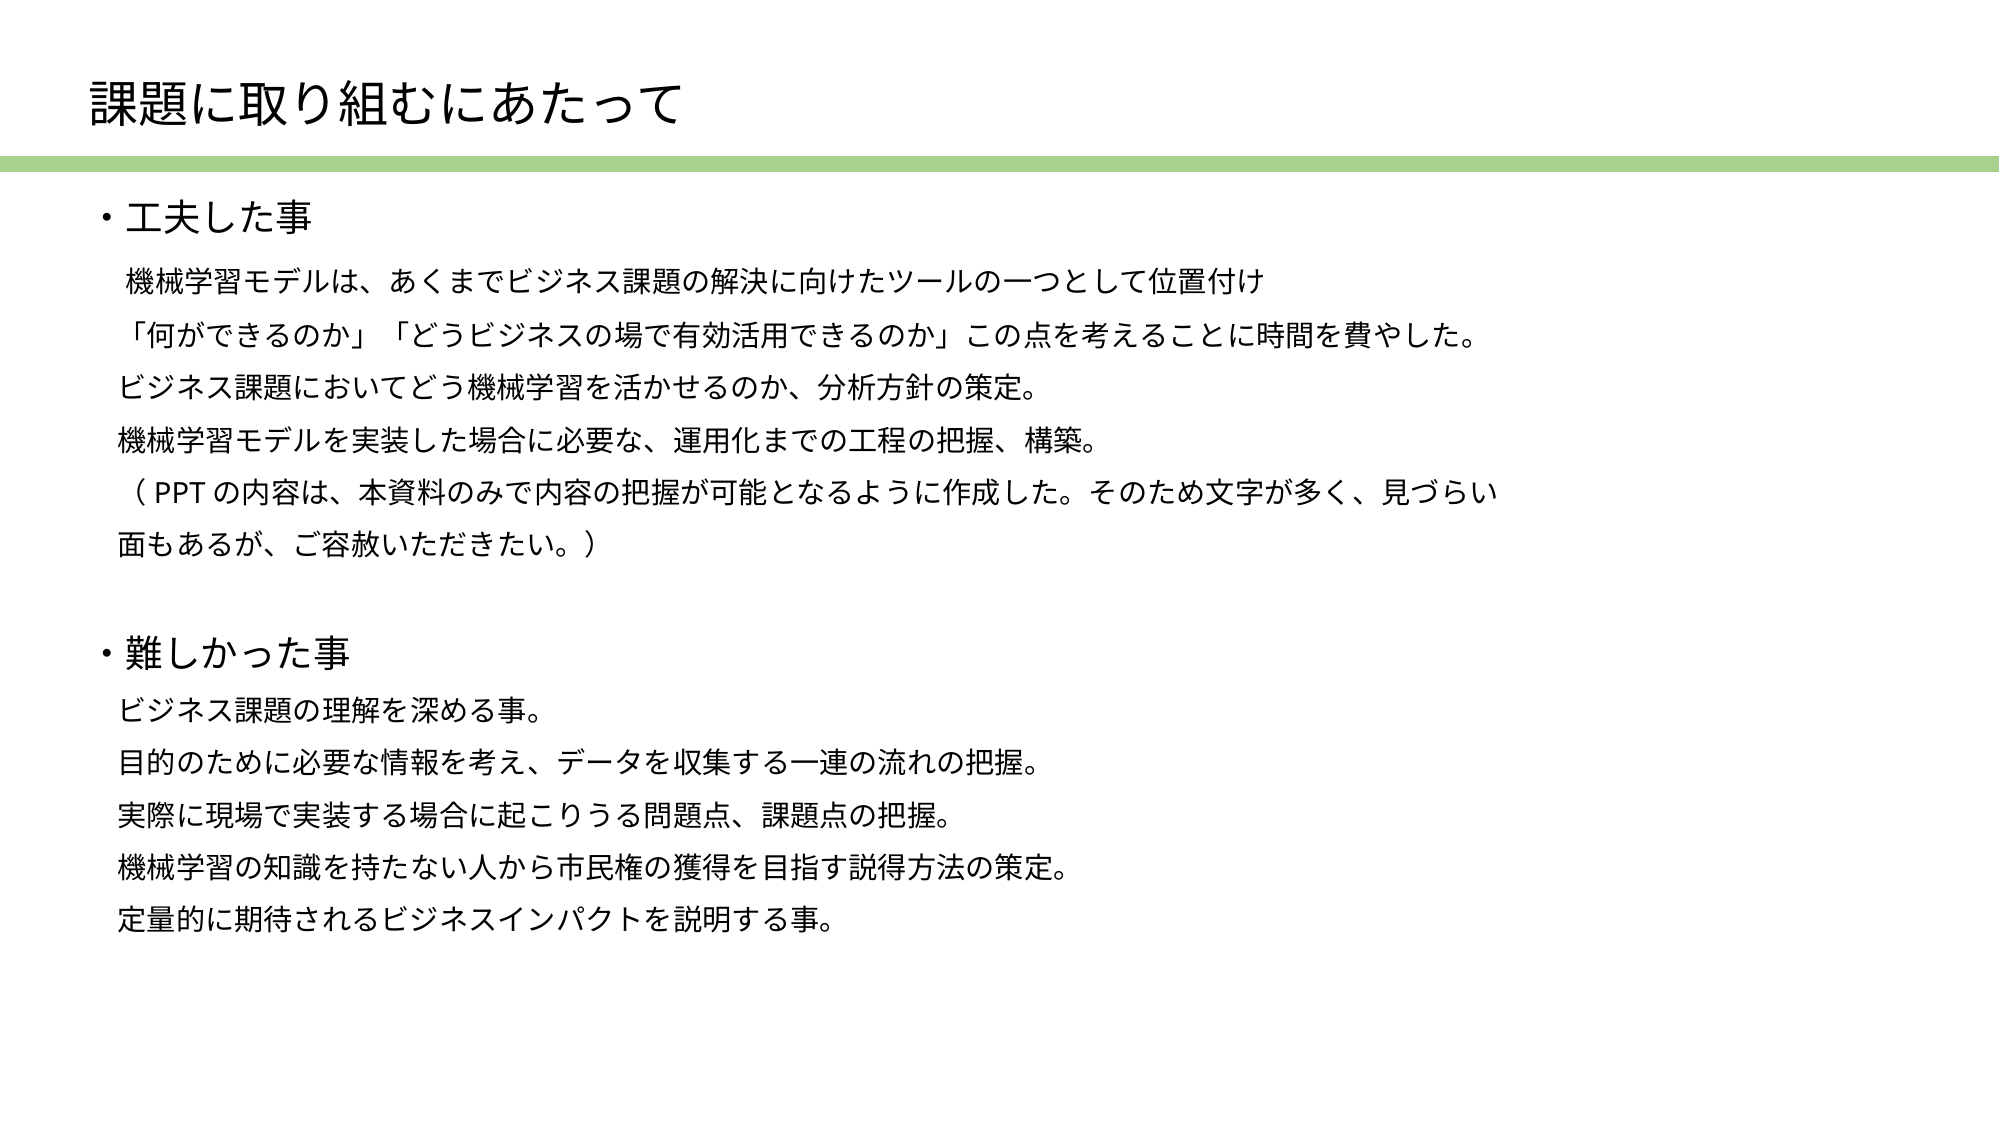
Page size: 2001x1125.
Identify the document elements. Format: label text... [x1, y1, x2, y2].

text_box [0, 155, 2000, 173]
list 課題に取り組むにあたって [73, 72, 991, 155]
text_box ・工夫した事 機械学習モデルは、あくまでビジネス課題の解決に向けたツールの一つとして位置付け 「何ができるのか」「どうビジネスの場で有効活用できるのか」この点を考えることに時間を費やした。 ビジネス課題においてどう機械学習を活かせるのか、分析方針の策定。 機械学習モデルを実装した場合に必要な、運用化までの工程の把握、構築。 （PPTの内容は、本資料のみで内容の把握が可能となるように作成した。そのため文字が多く、見づらい 面もあるが、ご容赦いただきたい。） ・難しかった事 ビジネス課題の理解を深める事。 目的のために必要な情報を考え、データを収集する一連の流れの把握。 実際に現場で実装する場合に起こりうる問題点、課題点の把握。 機械学習の知識を持たない人から市民権の獲得を目指す説得方法の策定。 定量的に期待されるビジネスインパクトを説明する事。 [73, 191, 1918, 1077]
